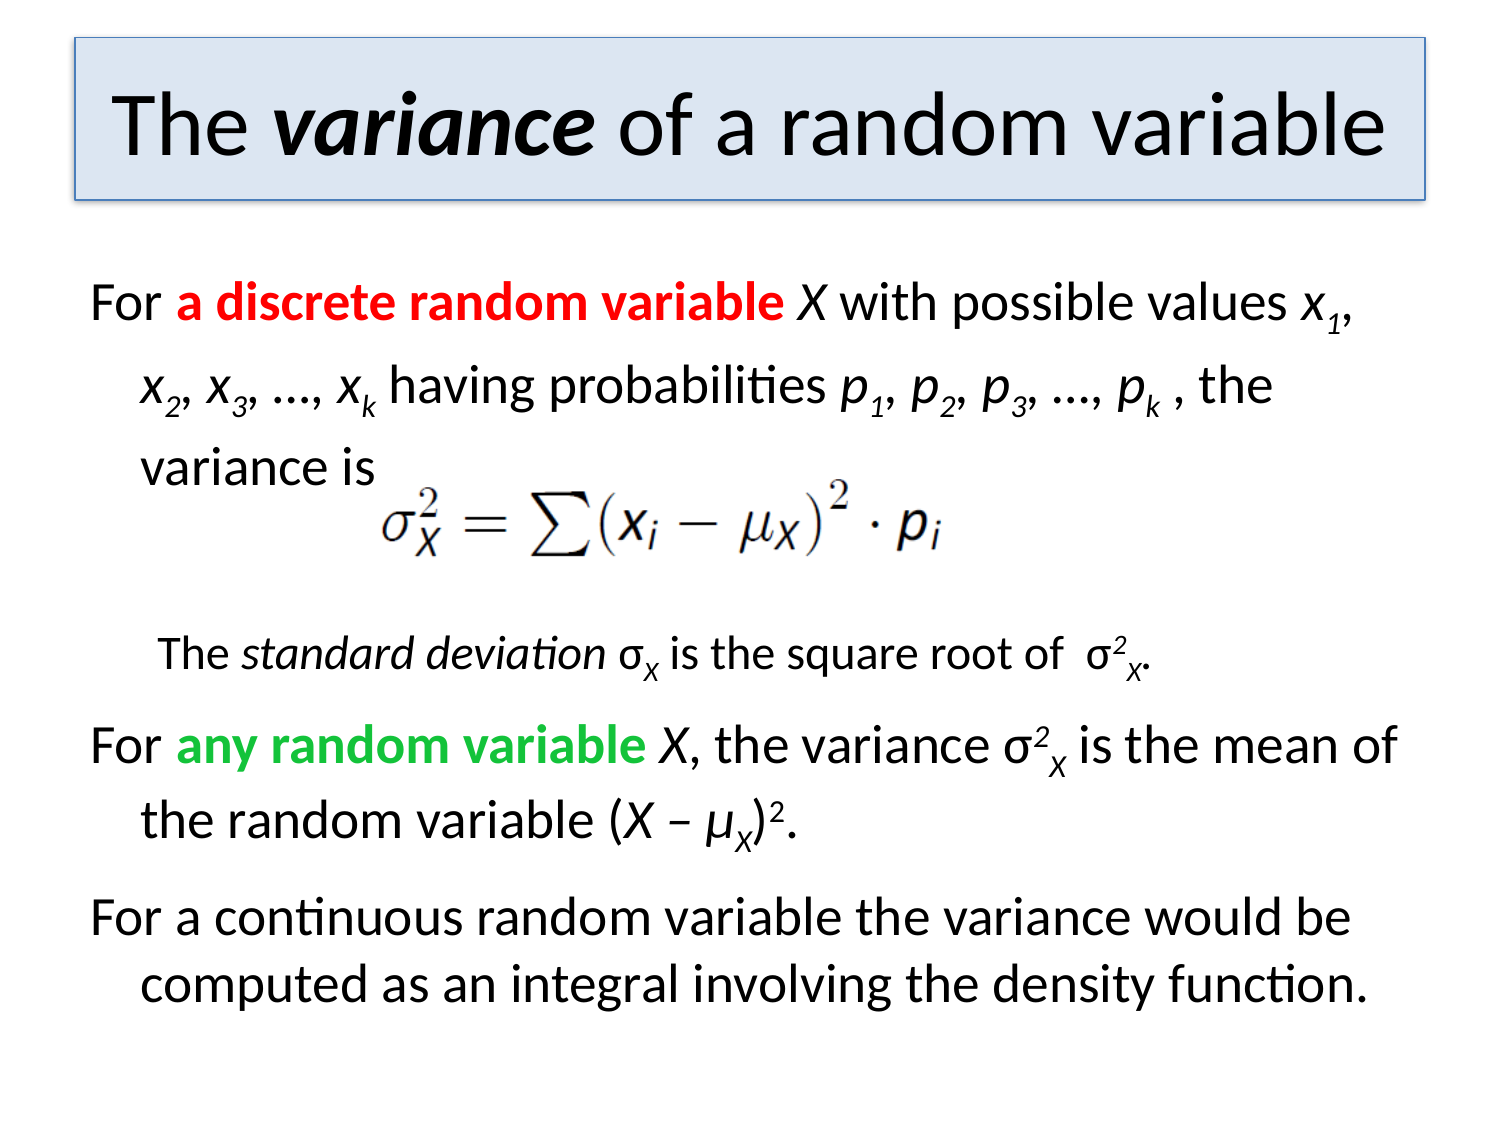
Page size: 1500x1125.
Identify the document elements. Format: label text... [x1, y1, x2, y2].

text_box The variance of a random variable [74, 37, 1426, 201]
list For a discrete random variable X with possible values x1, x2, x3, …, xk having probabilities p1, p2, p3, …, pk , the variance is The standard deviation σX is the square root of σ2X. For any random variable X, the variance σ2X is the mean of the random variable (X – μX)2. For a continuous random variable the variance would be computed as an integral involving the density function. [74, 249, 1426, 1038]
picture [374, 474, 953, 567]
